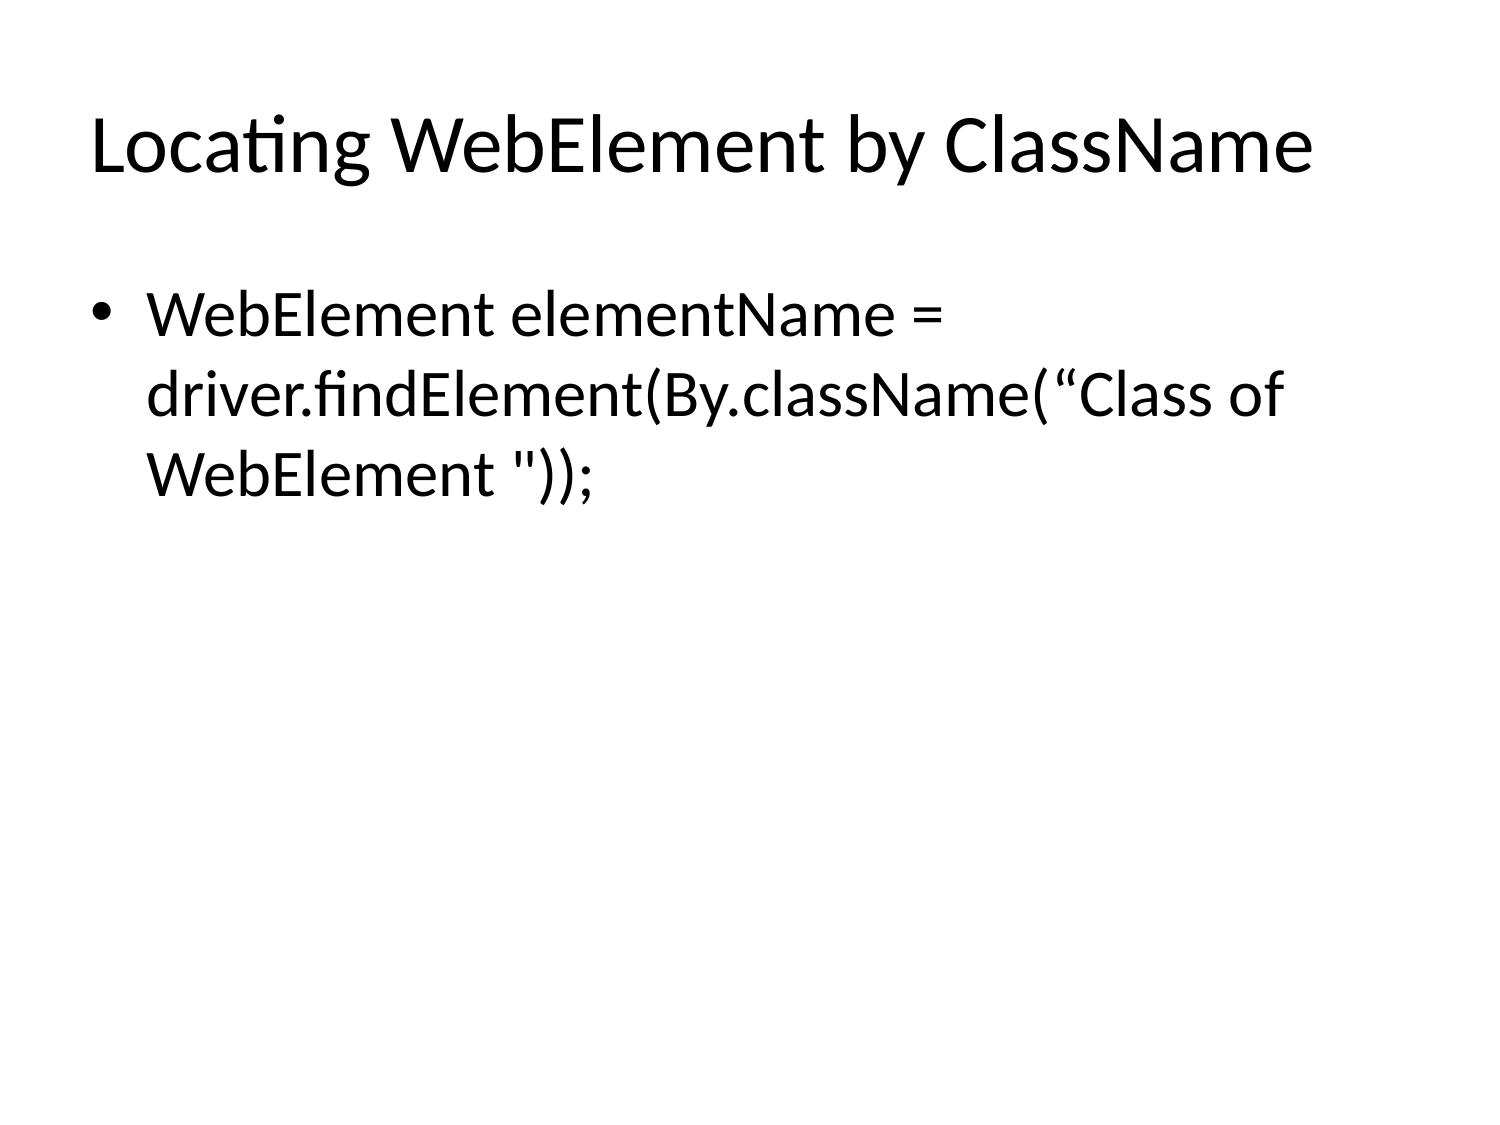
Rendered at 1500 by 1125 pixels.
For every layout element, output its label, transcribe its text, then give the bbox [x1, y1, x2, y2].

title Locating WebElement by ClassName [75, 45, 1425, 233]
list WebElement elementName = driver.findElement(By.className(“Class of WebElement ")); [75, 262, 1425, 1005]
